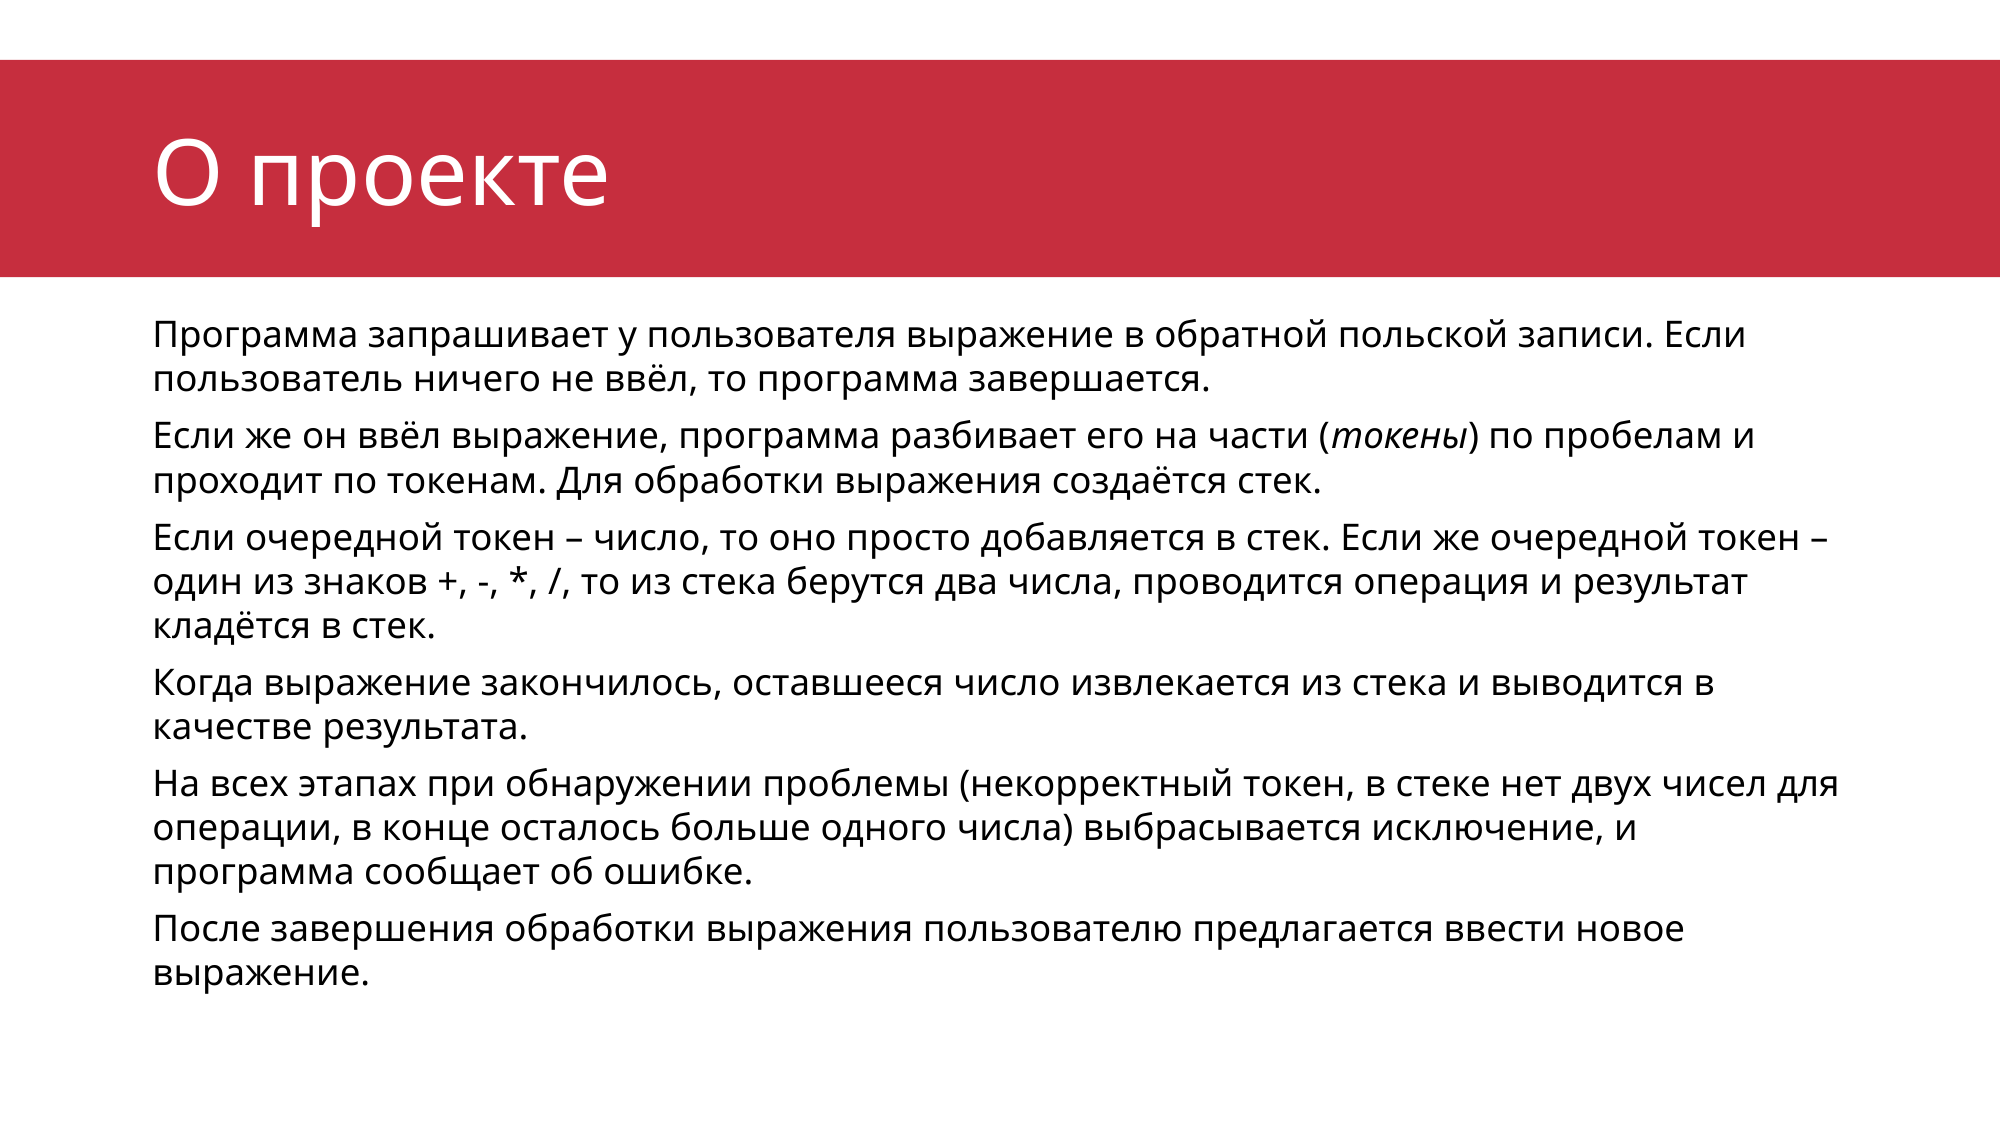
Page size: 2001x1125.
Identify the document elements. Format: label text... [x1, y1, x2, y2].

title О проекте [137, 59, 1863, 278]
list Программа запрашивает у пользователя выражение в обратной польской записи. Если пользователь ничего не ввёл, то программа завершается. Если же он ввёл выражение, программа разбивает его на части (токены) по пробелам и проходит по токенам. Для обработки выражения создаётся стек. Если очередной токен – число, то оно просто добавляется в стек. Если же очередной токен – один из знаков +, -, *, /, то из стека берутся два числа, проводится операция и результат кладётся в стек. Когда выражение закончилось, оставшееся число извлекается из стека и выводится в качестве результата. На всех этапах при обнаружении проблемы (некорректный токен, в стеке нет двух чисел для операции, в конце осталось больше одного числа) выбрасывается исключение, и программа сообщает об ошибке. После завершения обработки выражения пользователю предлагается ввести новое выражение. [137, 303, 1863, 1005]
